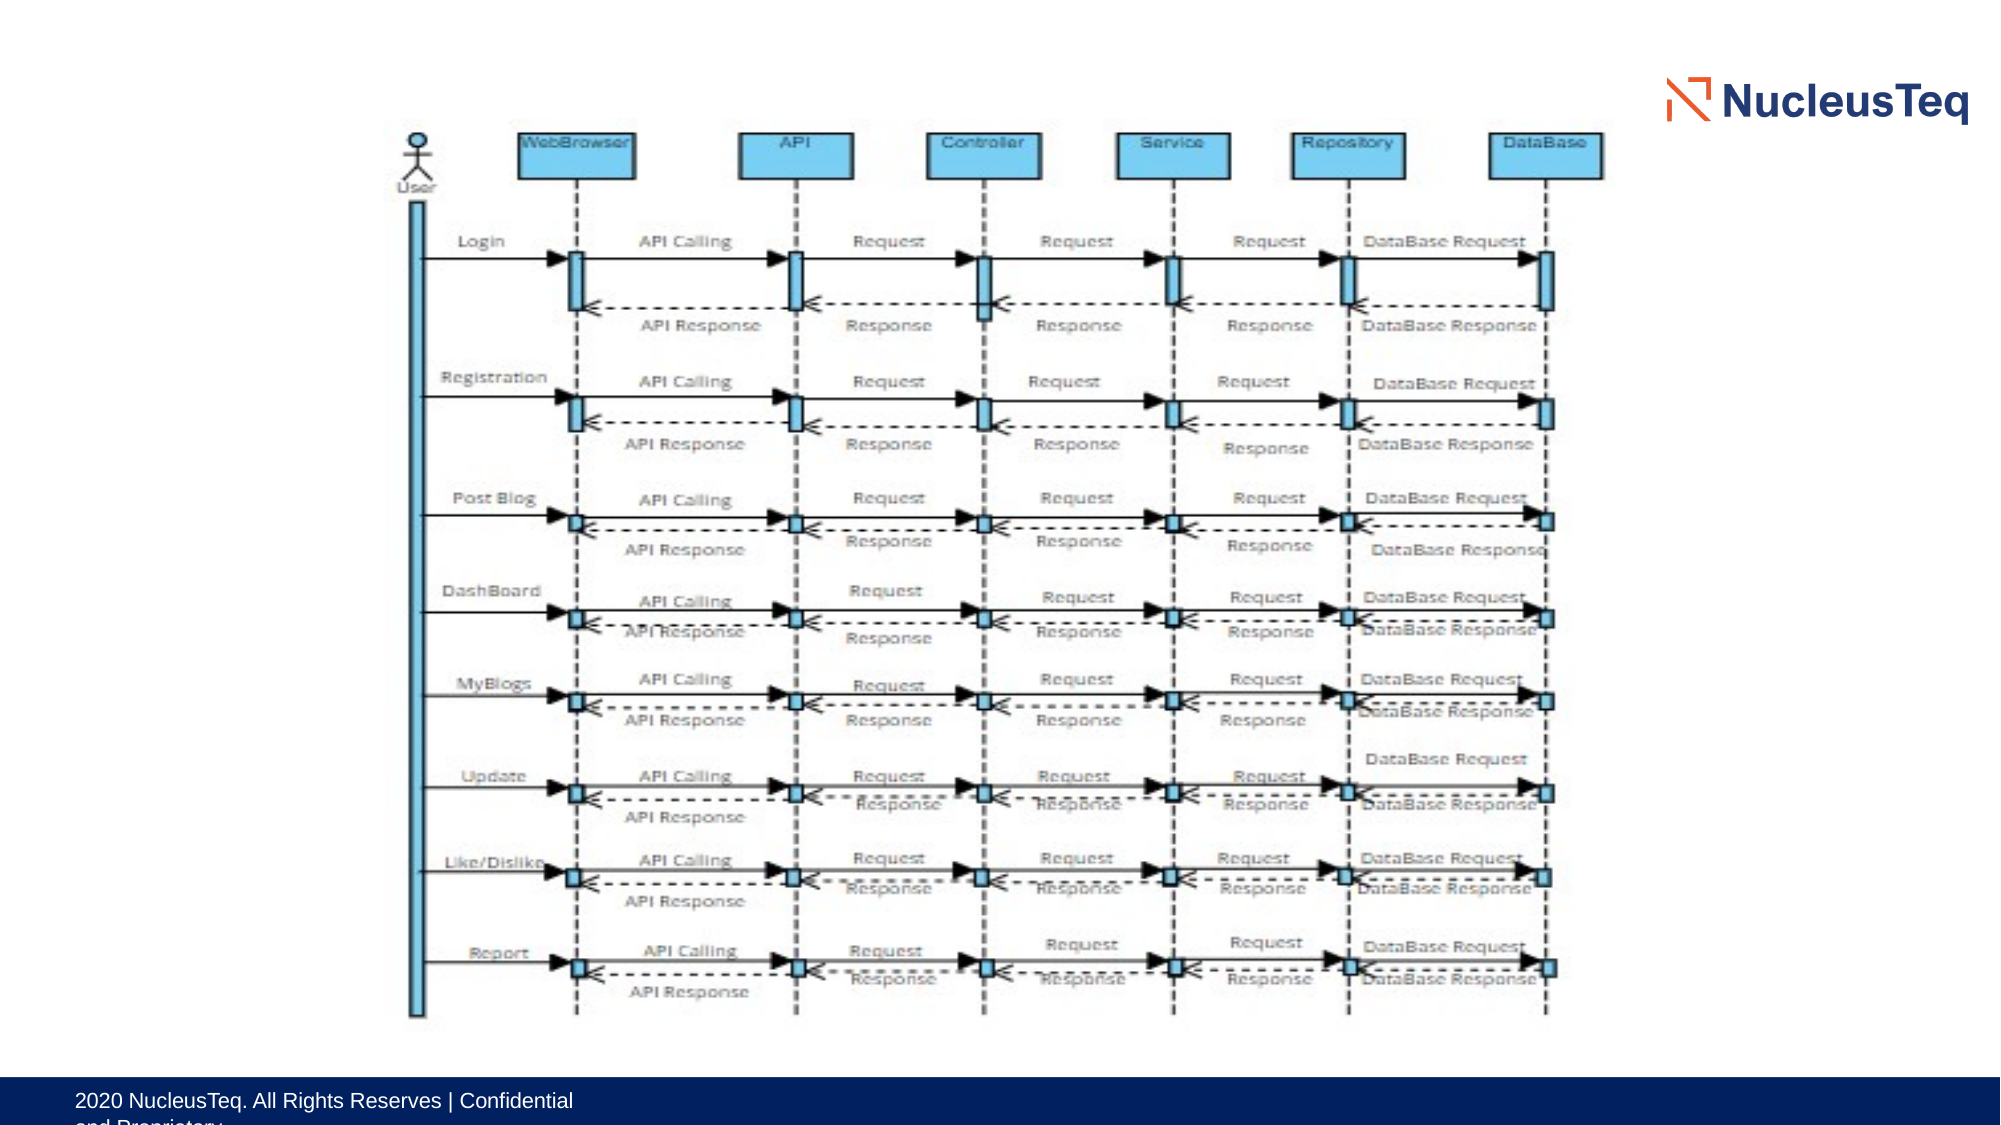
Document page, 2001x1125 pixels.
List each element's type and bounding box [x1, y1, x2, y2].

picture [1667, 77, 1968, 125]
picture [383, 118, 1622, 1039]
